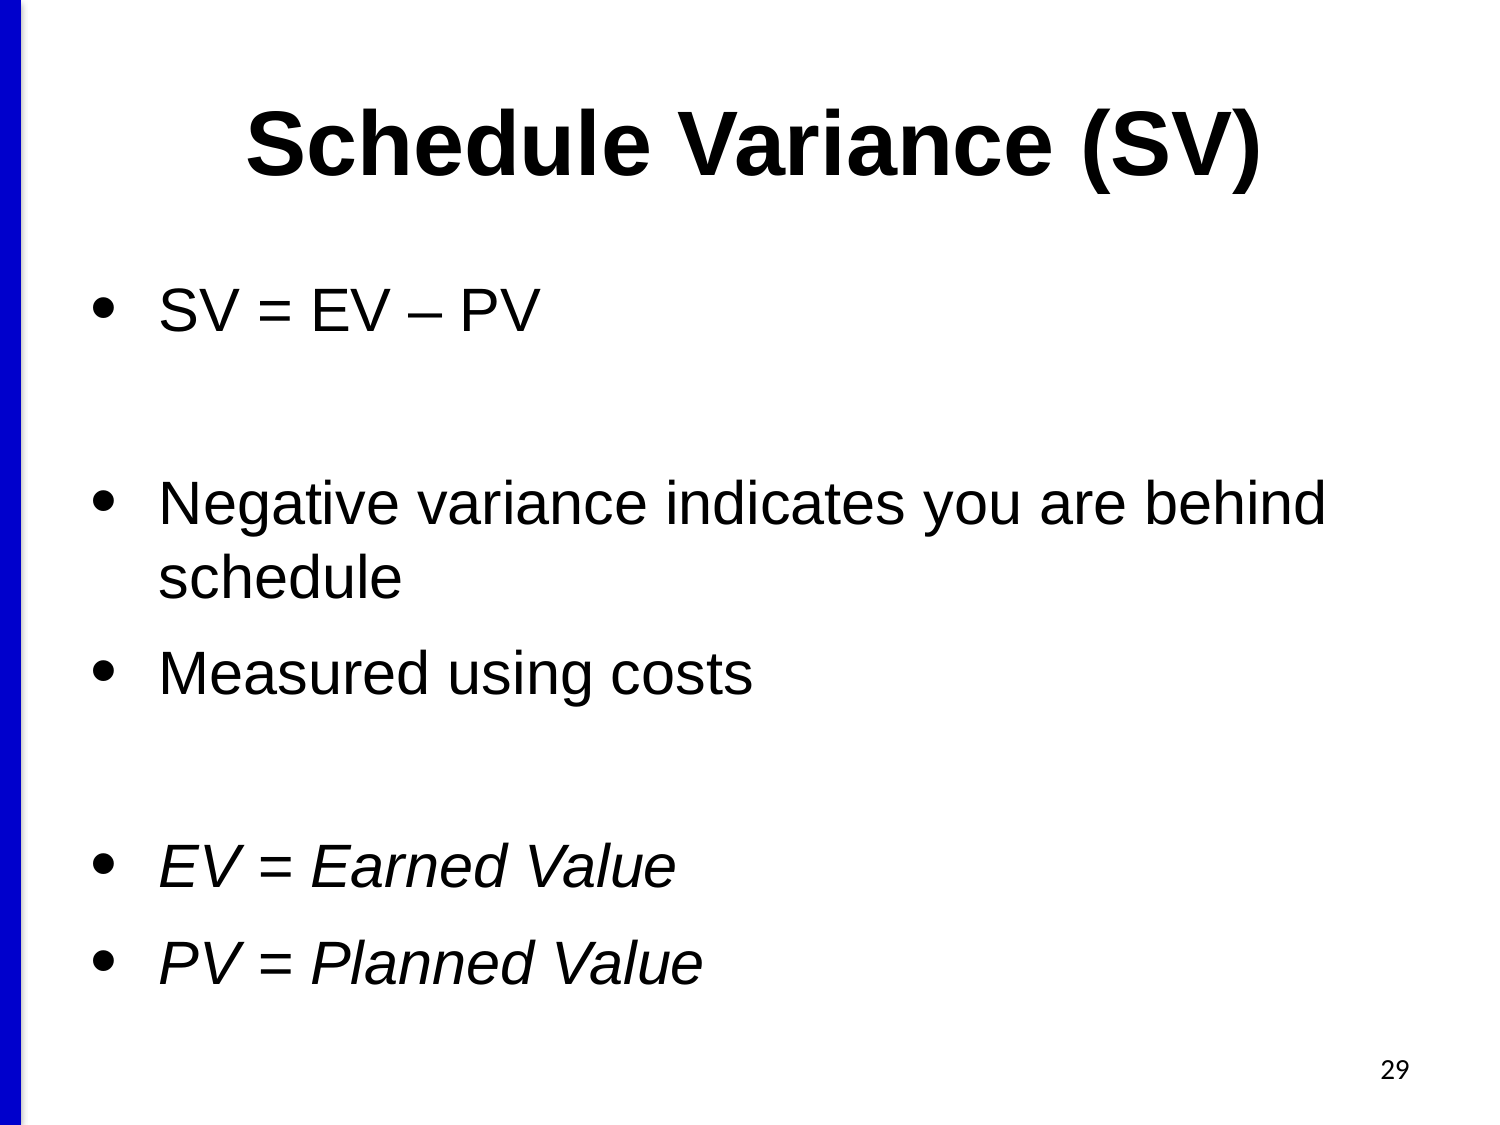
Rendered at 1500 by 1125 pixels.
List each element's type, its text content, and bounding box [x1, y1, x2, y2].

title Schedule Variance (SV) [10, 45, 1500, 233]
slide_number 29 [1074, 1042, 1425, 1103]
list SV = EV – PV Negative variance indicates you are behind schedule Measured using costs EV = Earned Value PV = Planned Value [75, 262, 1425, 1005]
